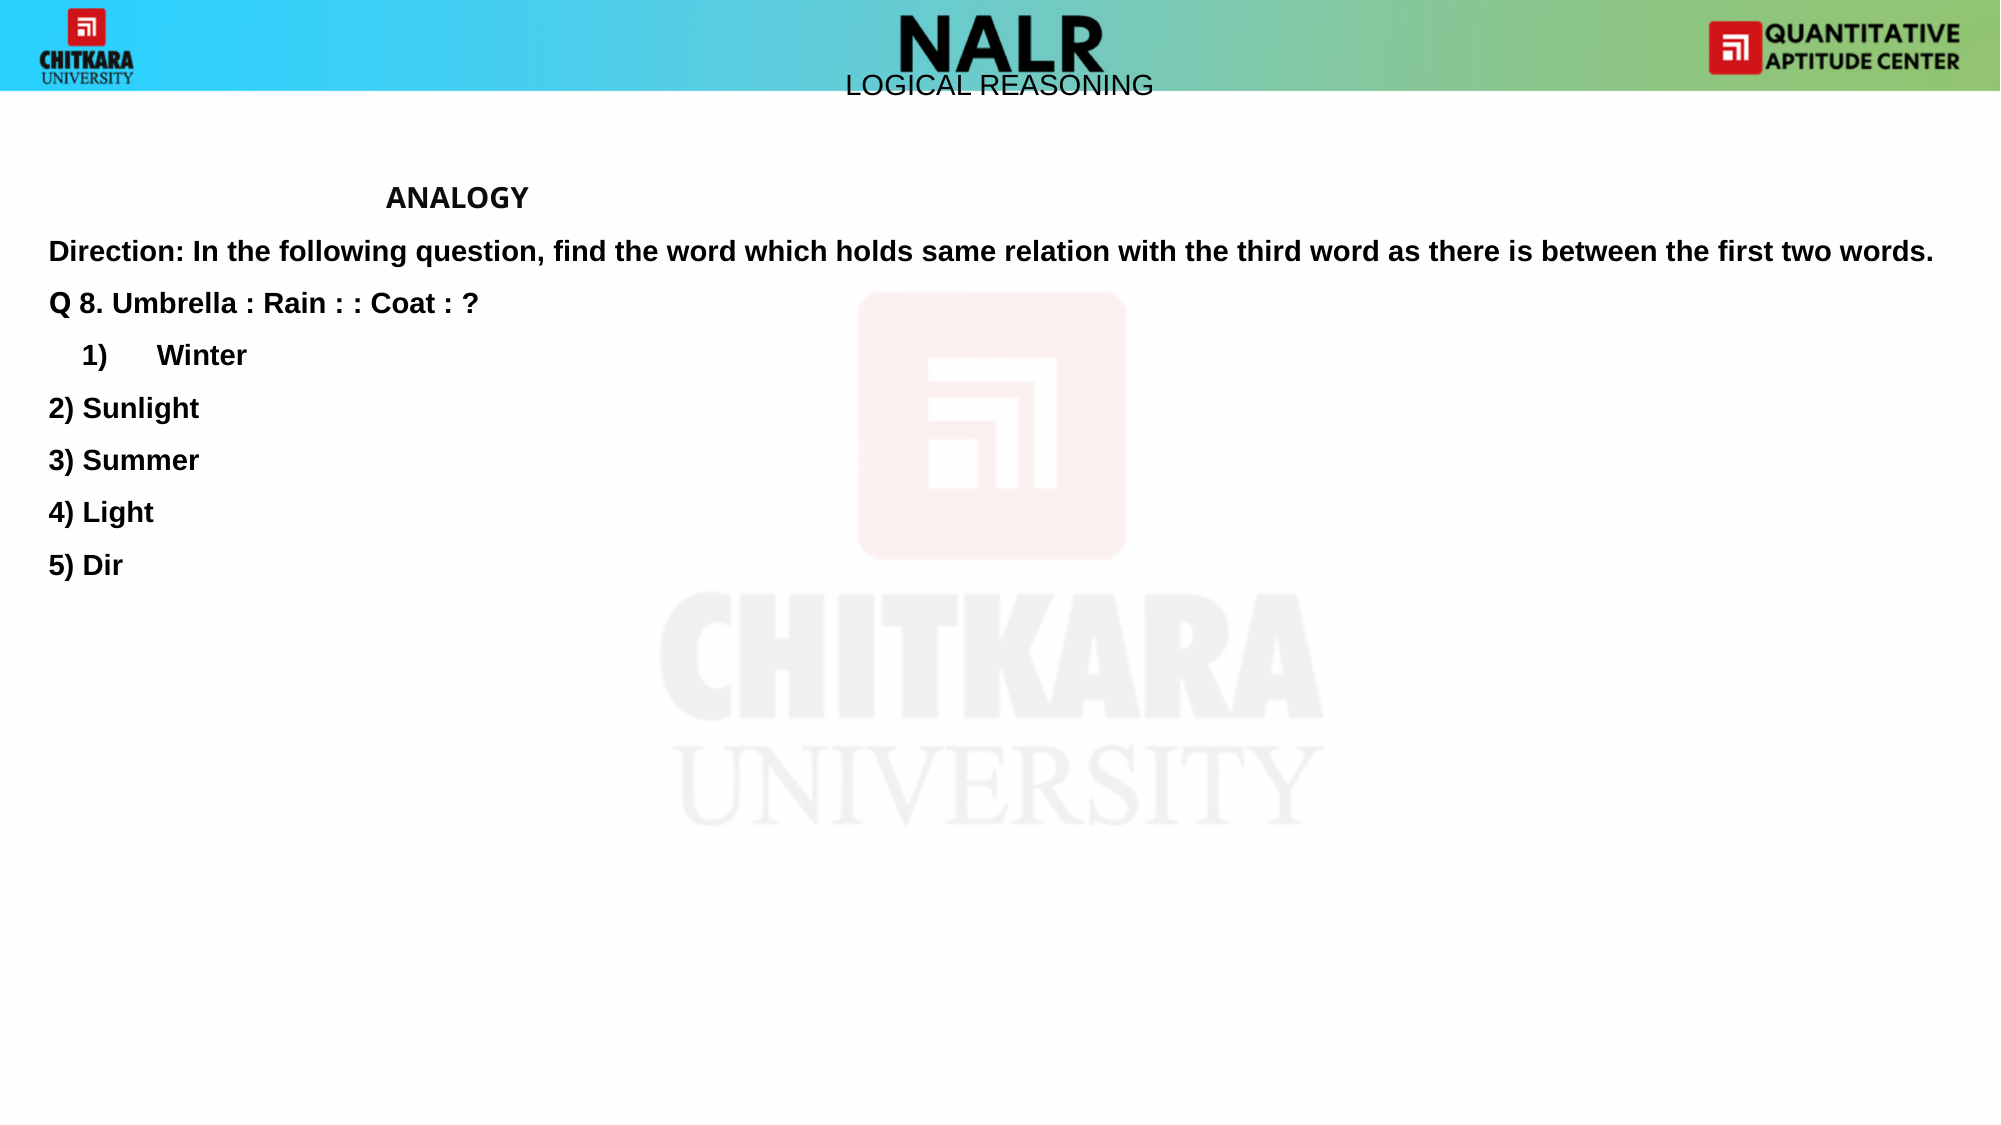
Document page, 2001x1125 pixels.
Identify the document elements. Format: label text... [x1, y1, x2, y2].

title LOGICAL REASONING [41, 31, 1959, 142]
list ANALOGY Direction: In the following question, find the word which holds same relation with the third word as there is between the first two words. Q 8. Umbrella : Rain : : Coat : ? Winter 2) Sunlight 3) Summer 4) Light 5) Dir [33, 175, 2000, 1053]
picture [0, 0, 2000, 1125]
